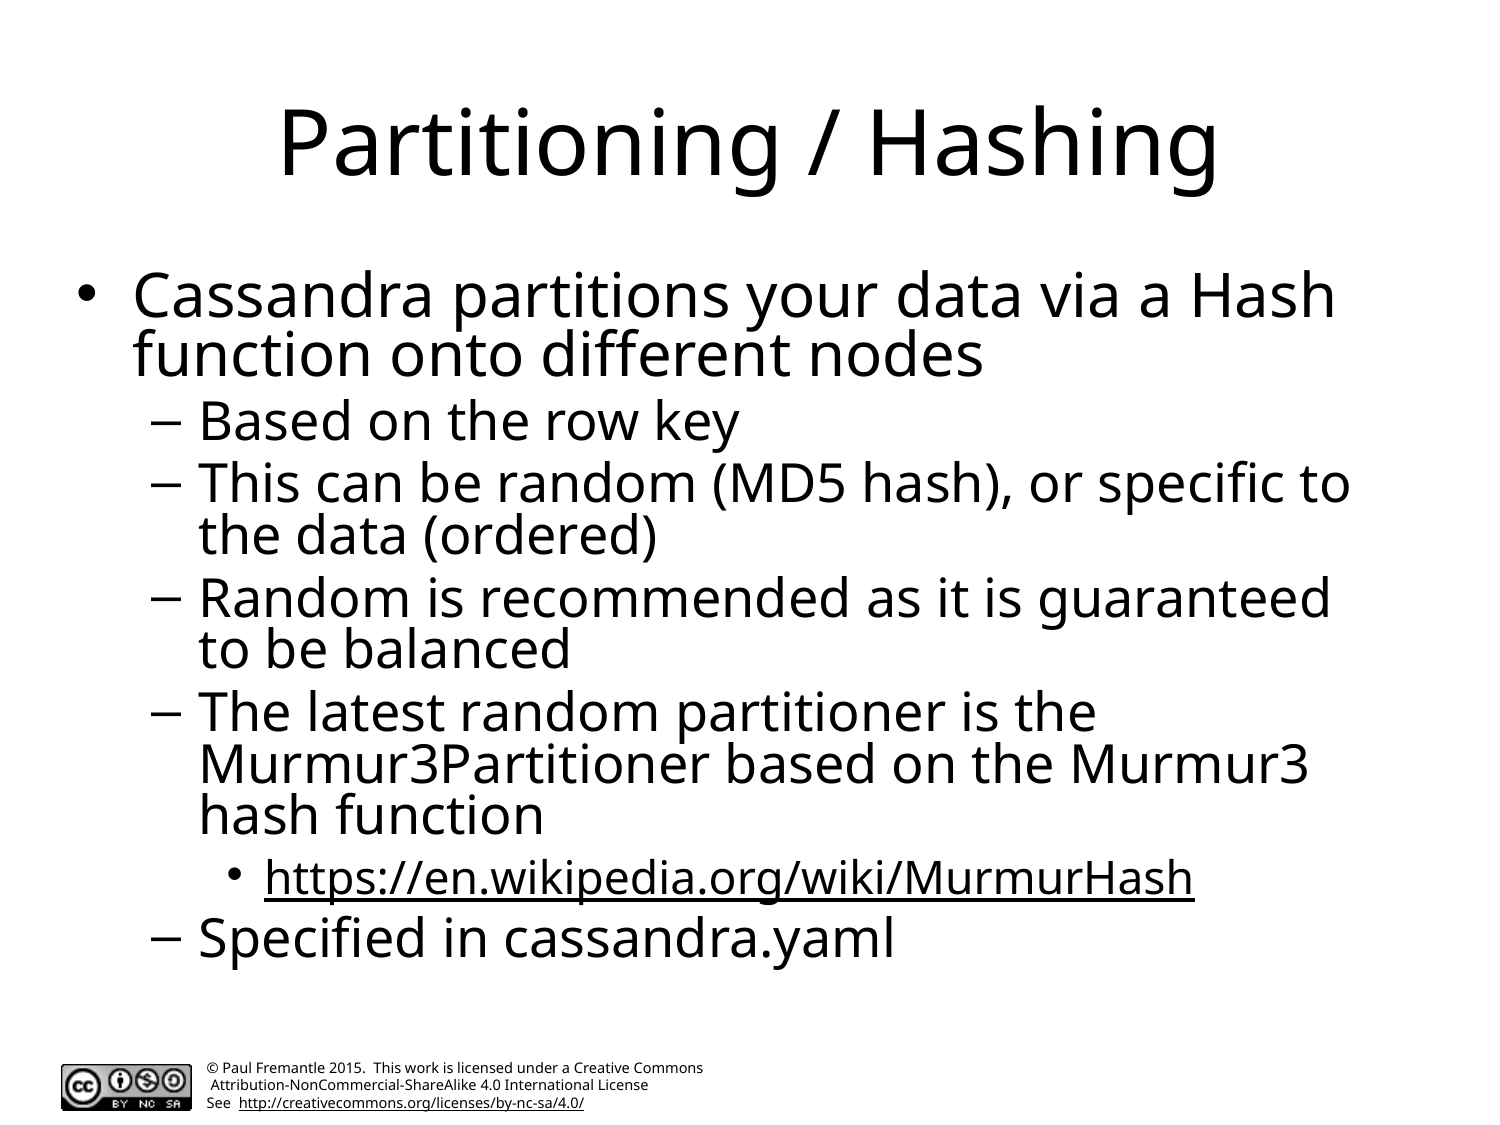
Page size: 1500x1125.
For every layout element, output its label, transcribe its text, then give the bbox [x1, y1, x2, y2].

title Partitioning / Hashing [75, 45, 1425, 233]
list Cassandra partitions your data via a Hash function onto different nodes Based on the row key This can be random (MD5 hash), or specific to the data (ordered) Random is recommended as it is guaranteed to be balanced The latest random partitioner is the Murmur3Partitioner based on the Murmur3 hash function https://en.wikipedia.org/wiki/MurmurHash Specified in cassandra.yaml [61, 262, 1412, 1005]
picture [61, 1064, 192, 1111]
